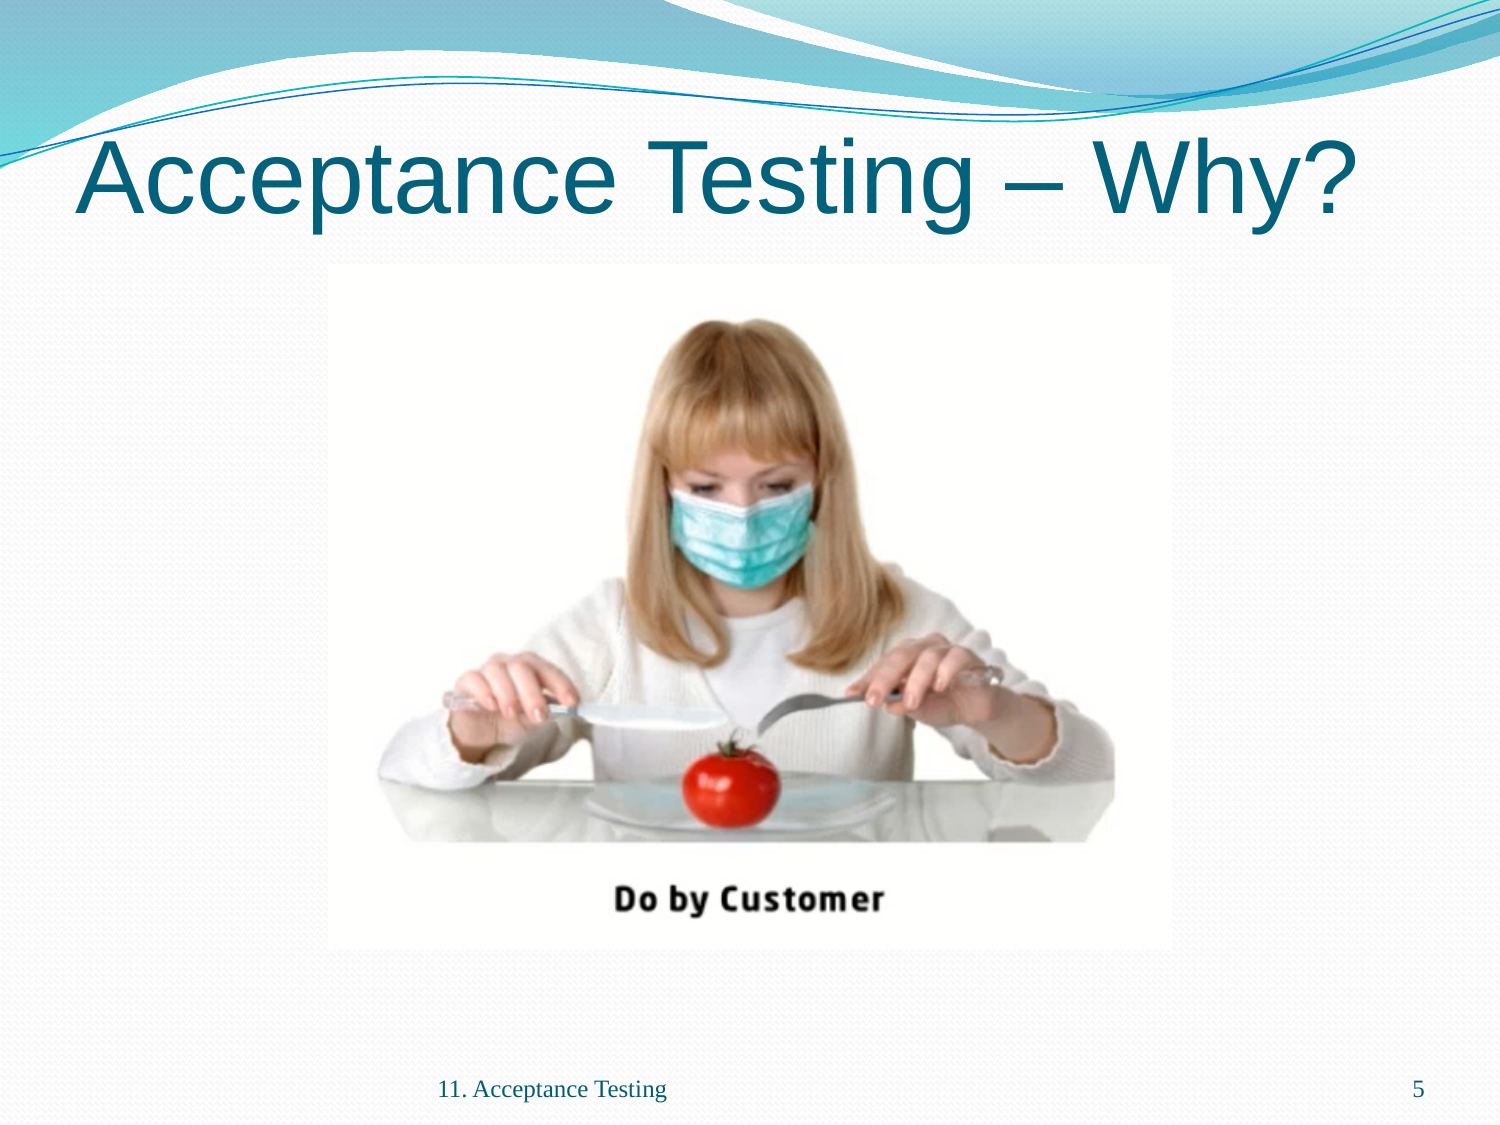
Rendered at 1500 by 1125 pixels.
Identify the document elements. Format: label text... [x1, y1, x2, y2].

footer 11. Acceptance Testing [437, 1042, 988, 1103]
title Acceptance Testing – Why? [75, 99, 1425, 235]
slide_number 5 [1299, 1042, 1425, 1103]
picture [327, 263, 1172, 951]
